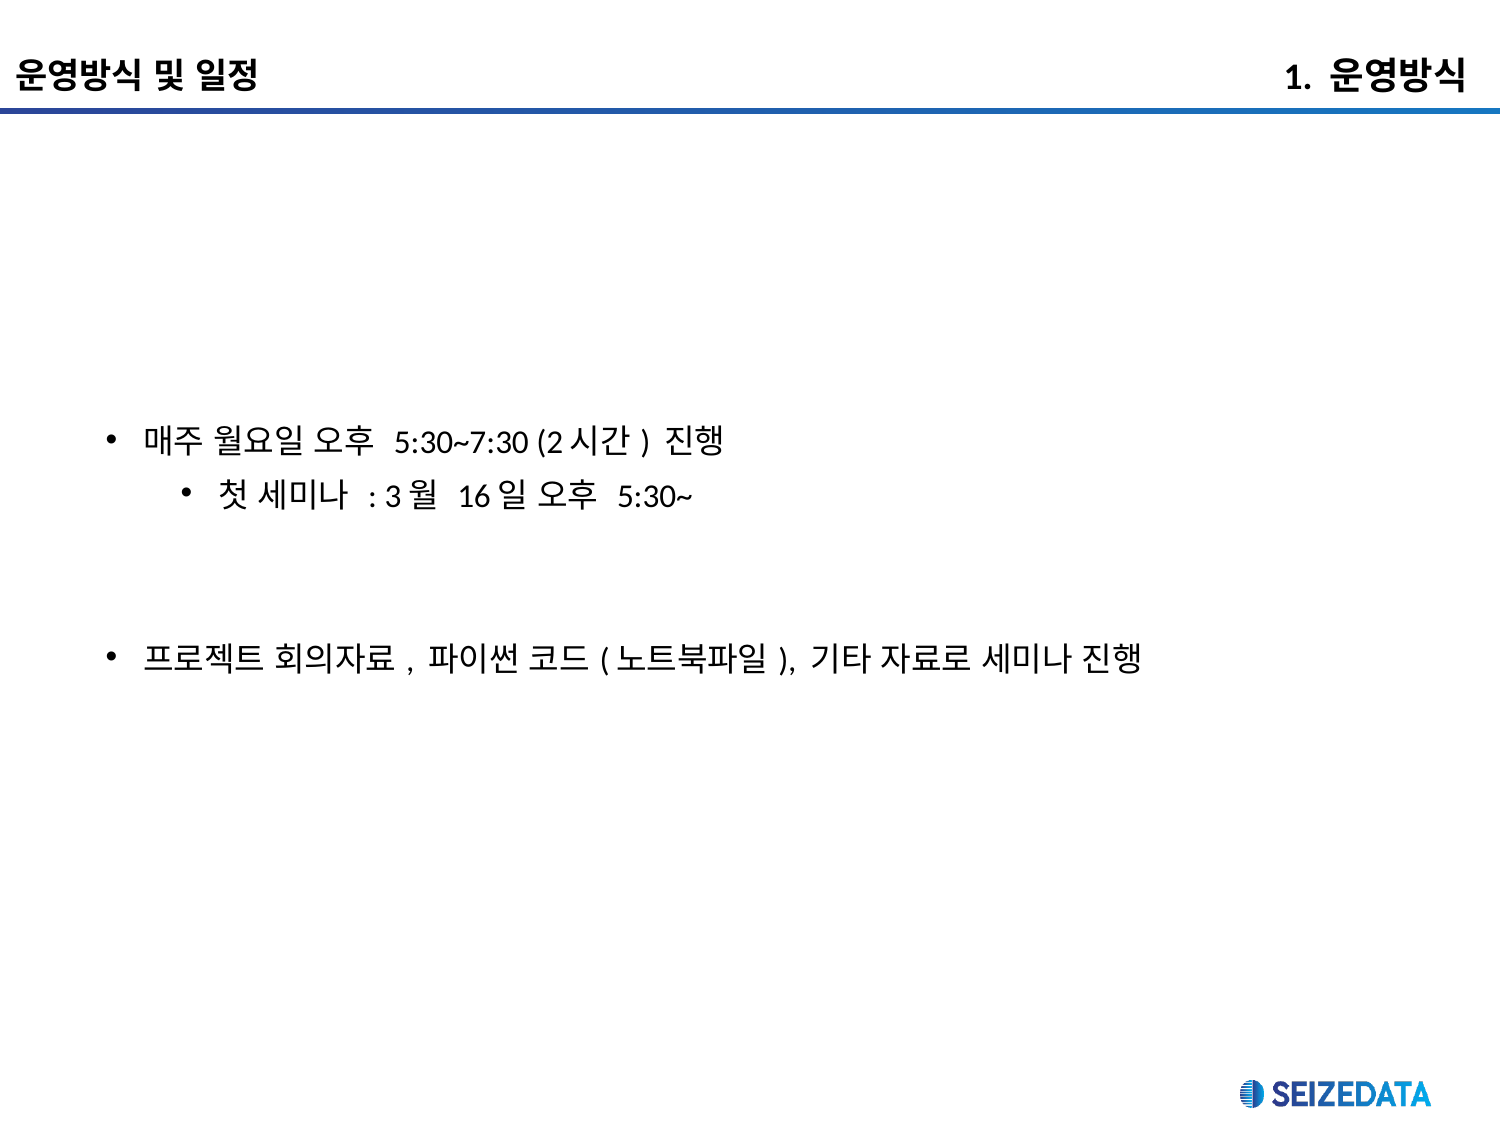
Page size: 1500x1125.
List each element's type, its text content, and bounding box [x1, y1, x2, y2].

title 운영방식 및 일정 [0, 44, 807, 105]
list 매주 월요일 오후 5:30~7:30 (2시간) 진행 첫 세미나 : 3월 16일 오후 5:30~ 프로젝트 회의자료, 파이썬 코드(노트북파일), 기타 자료로 세미나 진행 [90, 357, 1385, 852]
picture [1235, 1072, 1434, 1111]
text_box 1. 운영방식 [1268, 44, 1500, 105]
